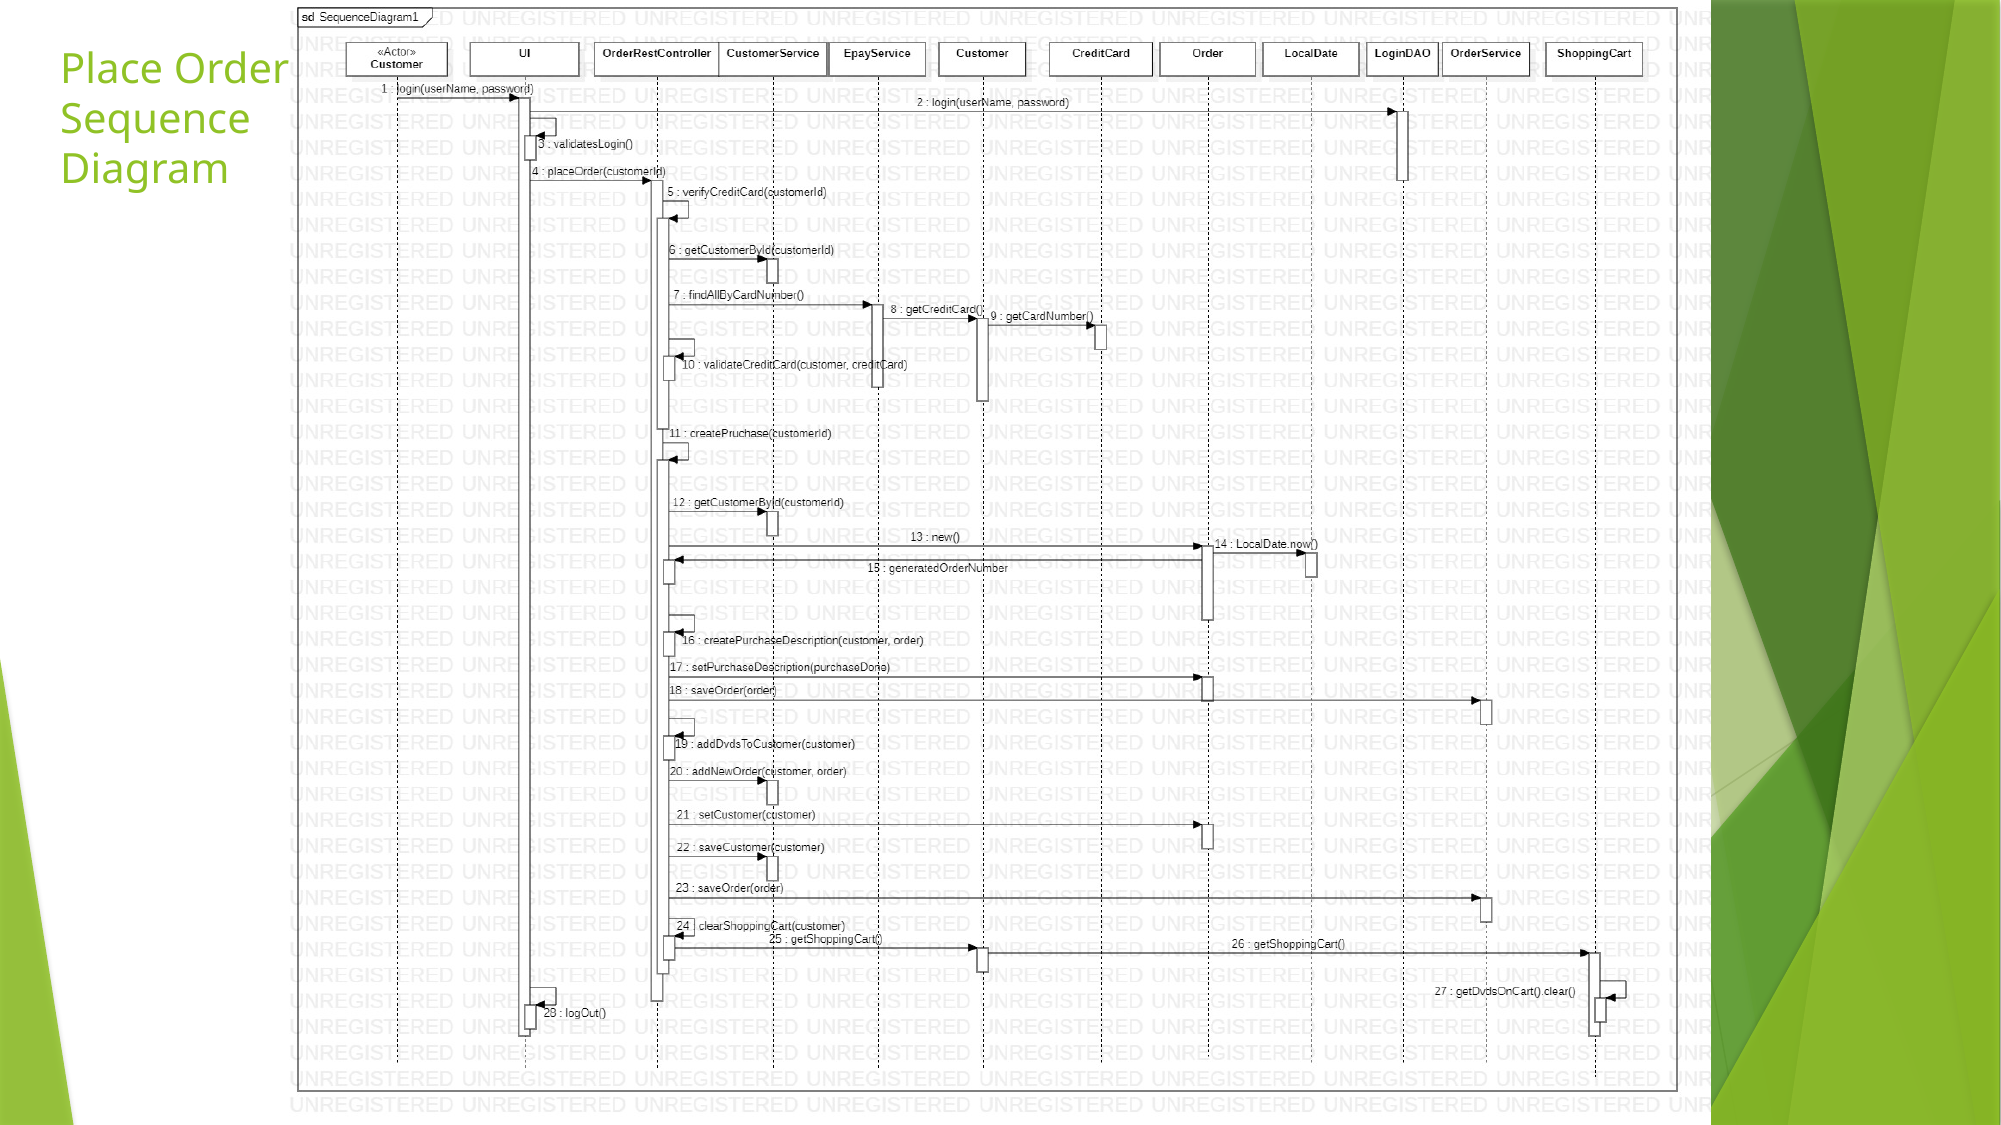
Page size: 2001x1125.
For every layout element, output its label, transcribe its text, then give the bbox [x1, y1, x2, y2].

title Place Order Sequence Diagram [45, 34, 283, 219]
picture [288, 0, 1712, 1125]
